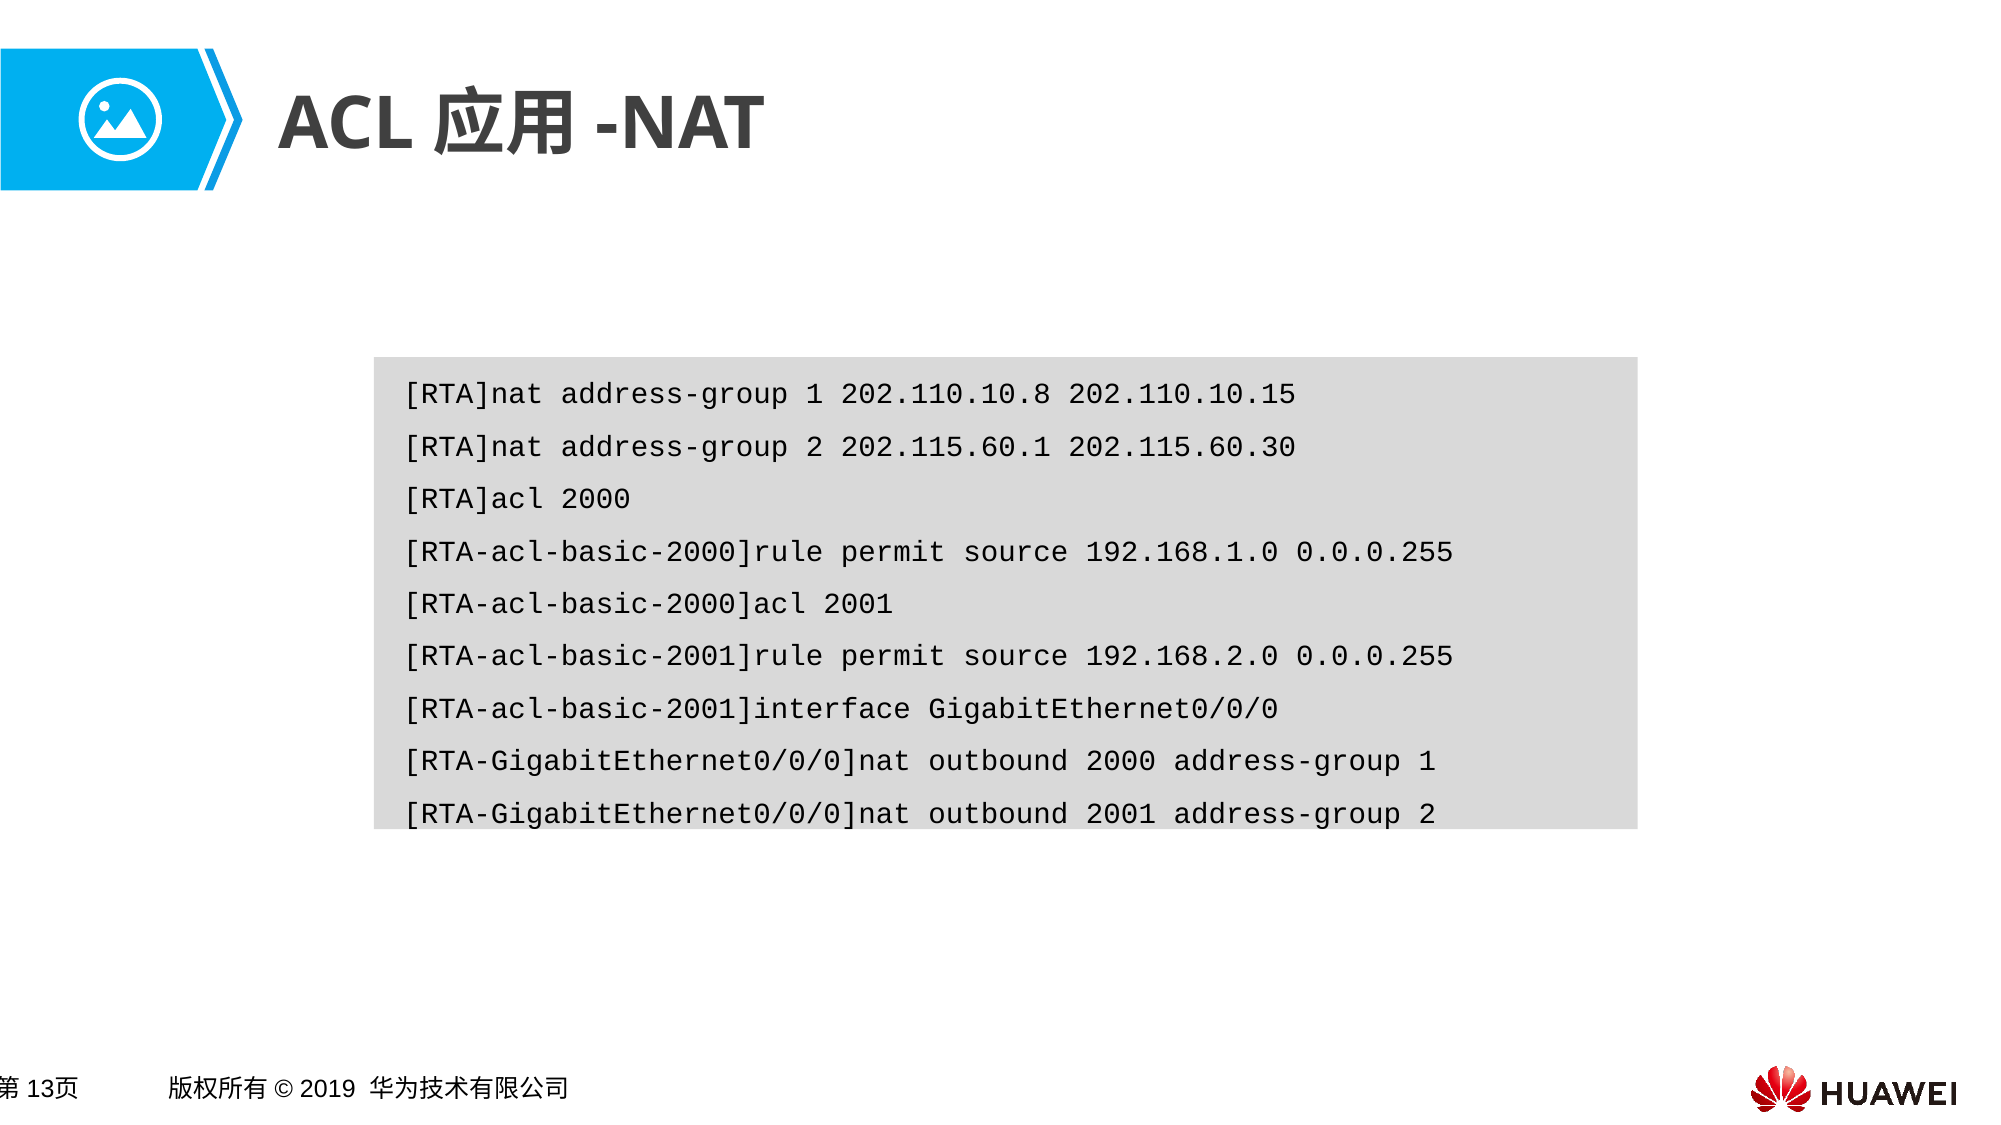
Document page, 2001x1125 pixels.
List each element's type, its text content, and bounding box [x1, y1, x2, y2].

text_box [RTA]nat address-group 1 202.110.10.8 202.110.10.15 [RTA]nat address-group 2 202.115.60.1 202.115.60.30 [RTA]acl 2000 [RTA-acl-basic-2000]rule permit source 192.168.1.0 0.0.0.255 [RTA-acl-basic-2000]acl 2001 [RTA-acl-basic-2001]rule permit source 192.168.2.0 0.0.0.255 [RTA-acl-basic-2001]interface GigabitEthernet0/0/0 [RTA-GigabitEthernet0/0/0]nat outbound 2000 address-group 1 [RTA-GigabitEthernet0/0/0]nat outbound 2001 address-group 2 [373, 357, 1638, 830]
picture [1751, 1066, 1956, 1112]
title ACL应用-NAT [261, 67, 1875, 173]
